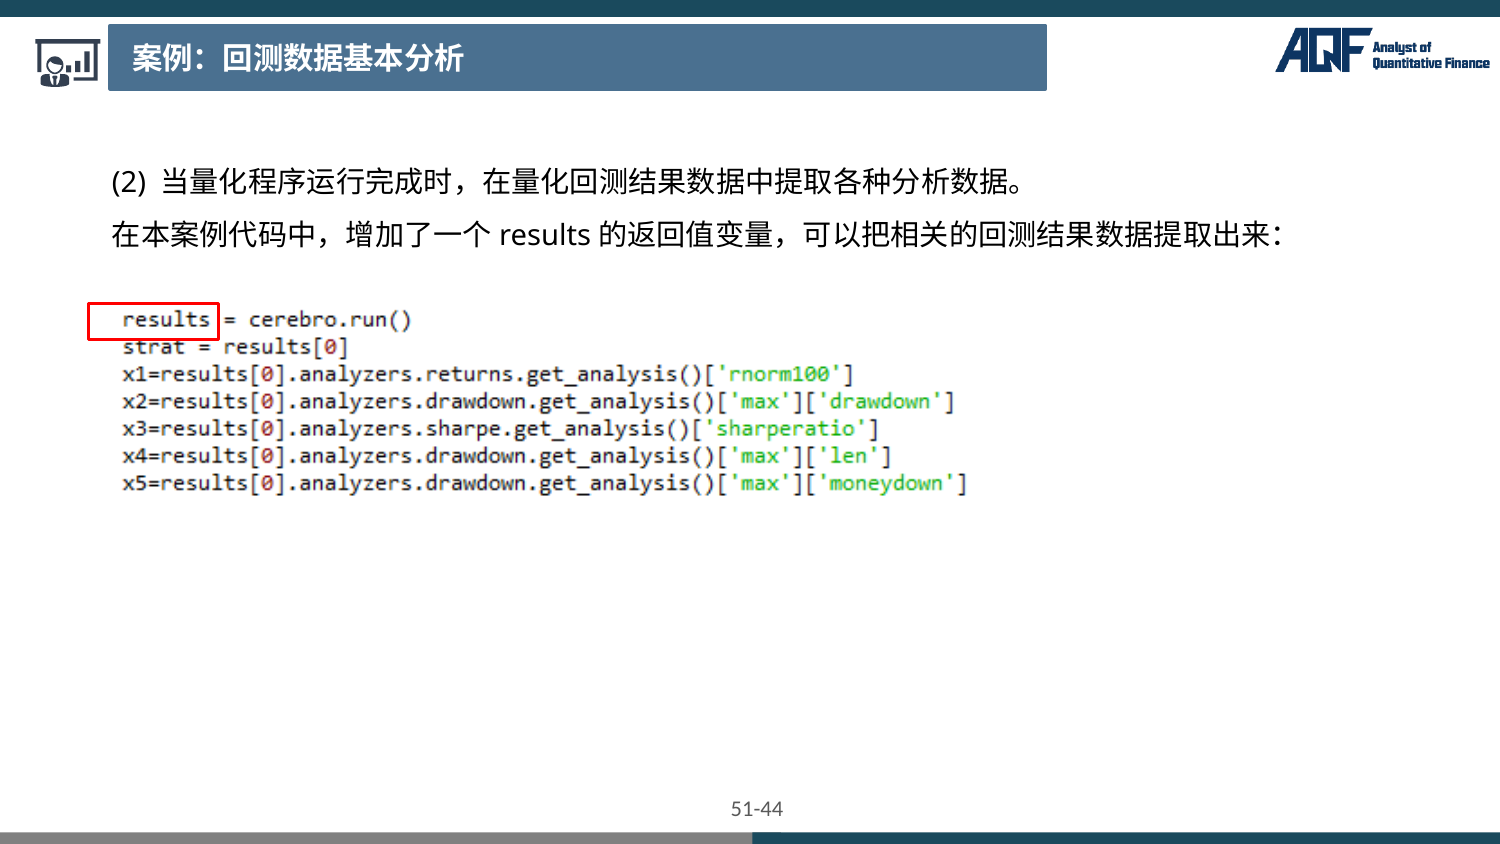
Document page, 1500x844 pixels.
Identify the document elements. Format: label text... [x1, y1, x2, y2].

list (2) 当量化程序运行完成时，在量化回测结果数据中提取各种分析数据。 在本案例代码中，增加了一个results的返回值变量，可以把相关的回测结果数据提取出来： [29, 138, 1317, 375]
text_box [86, 302, 113, 341]
list 案例：回测数据基本分析 [117, 32, 1039, 84]
picture [1252, 2, 1500, 102]
picture [118, 287, 1041, 525]
